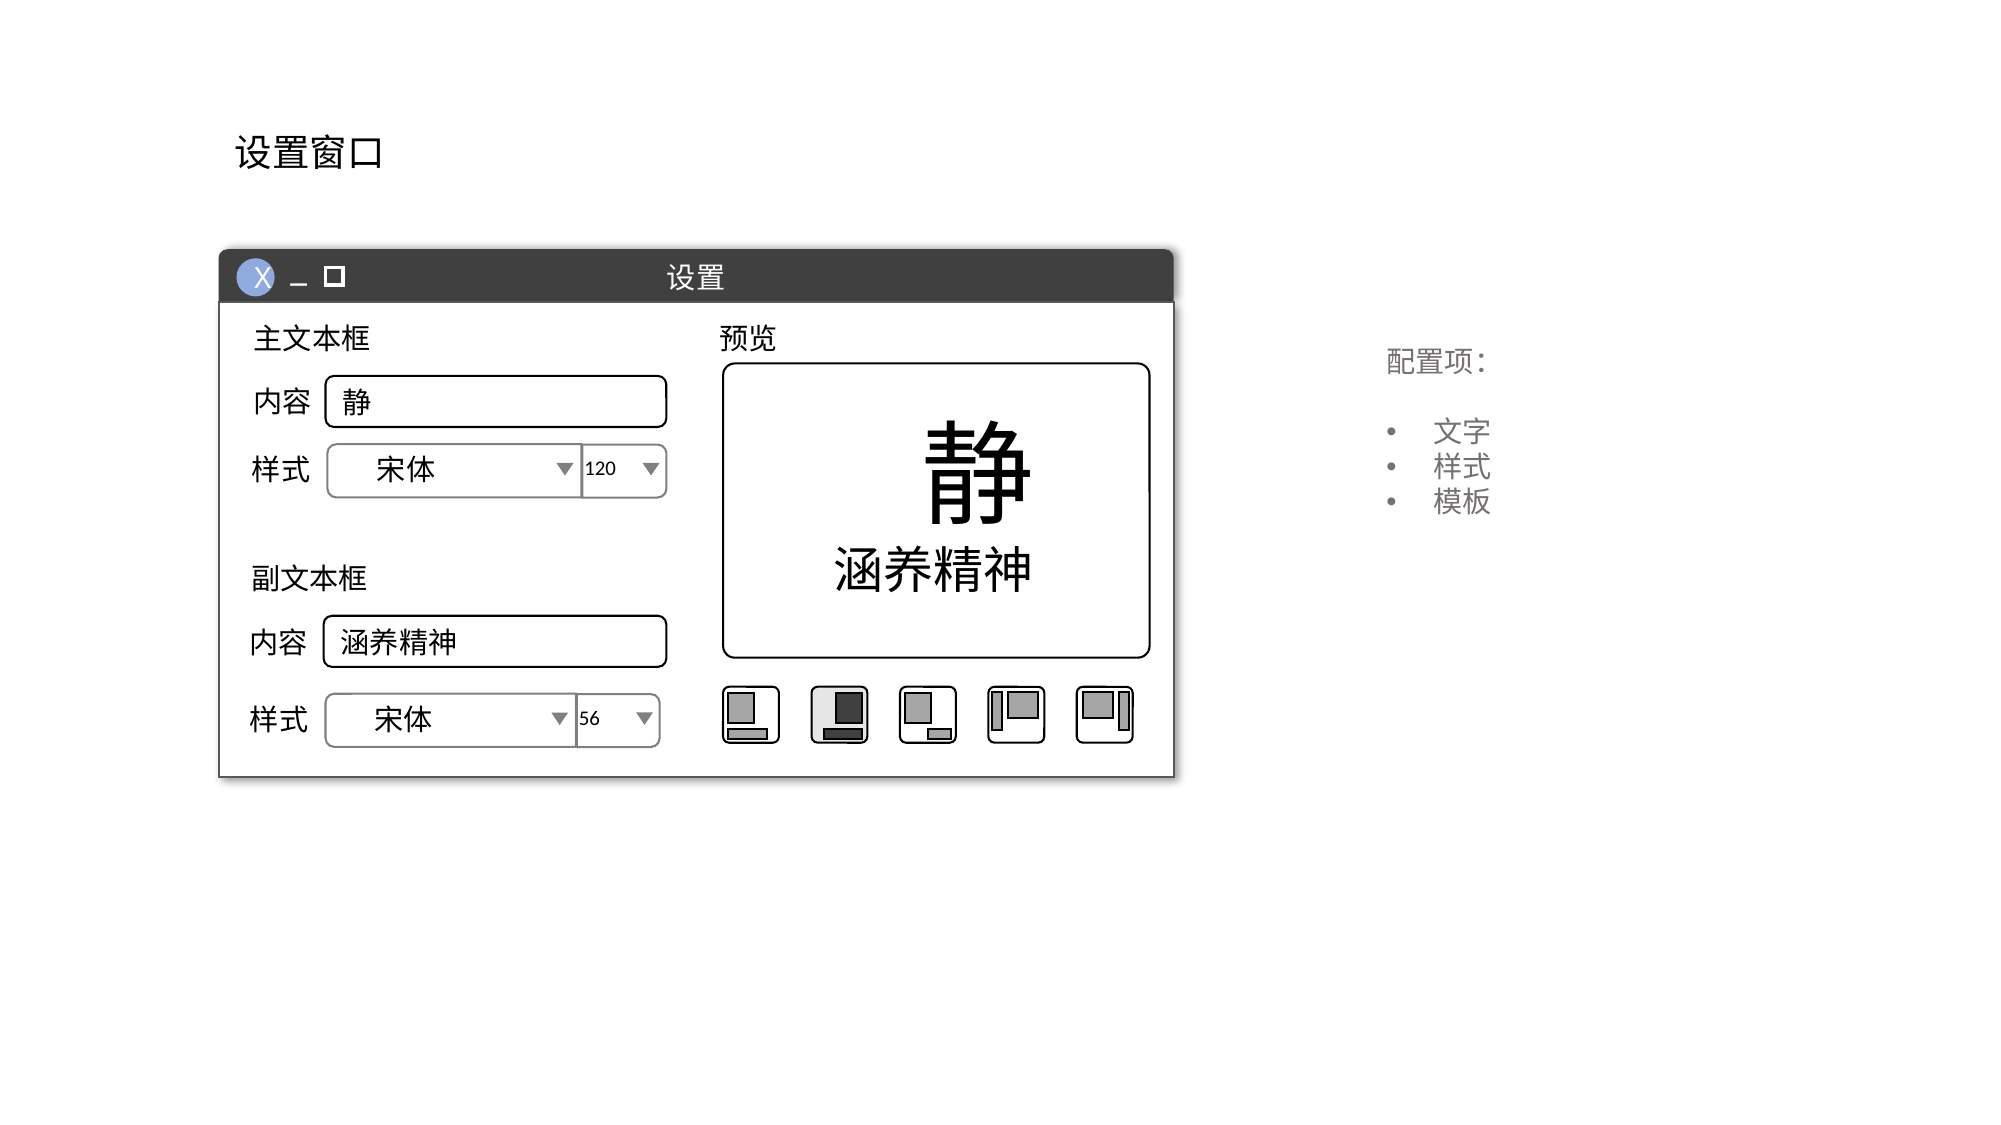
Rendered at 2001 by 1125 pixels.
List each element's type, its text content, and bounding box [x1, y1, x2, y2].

text_box 设置 [217, 248, 1175, 304]
text_box 配置项： 文字 样式 模板 [1371, 336, 1855, 526]
text_box 样式 [237, 444, 326, 494]
text_box 样式 [235, 693, 324, 744]
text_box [327, 444, 667, 498]
text_box 主文本框 [238, 313, 386, 363]
text_box [324, 266, 344, 286]
text_box [722, 362, 1151, 659]
text_box 涵养精神 [324, 614, 668, 668]
text_box _ [275, 235, 323, 296]
text_box X [235, 257, 275, 298]
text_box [723, 686, 1133, 743]
text_box 静 [328, 374, 668, 429]
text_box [325, 693, 660, 747]
text_box 设置窗口 [219, 121, 400, 181]
text_box ge ge 表 [218, 301, 1175, 778]
text_box 副文本框 [236, 552, 384, 603]
text_box 内容 [239, 375, 328, 426]
text_box 内容 [235, 616, 324, 667]
text_box 静 涵养精神 [818, 395, 1049, 606]
text_box 预览 [704, 313, 793, 363]
